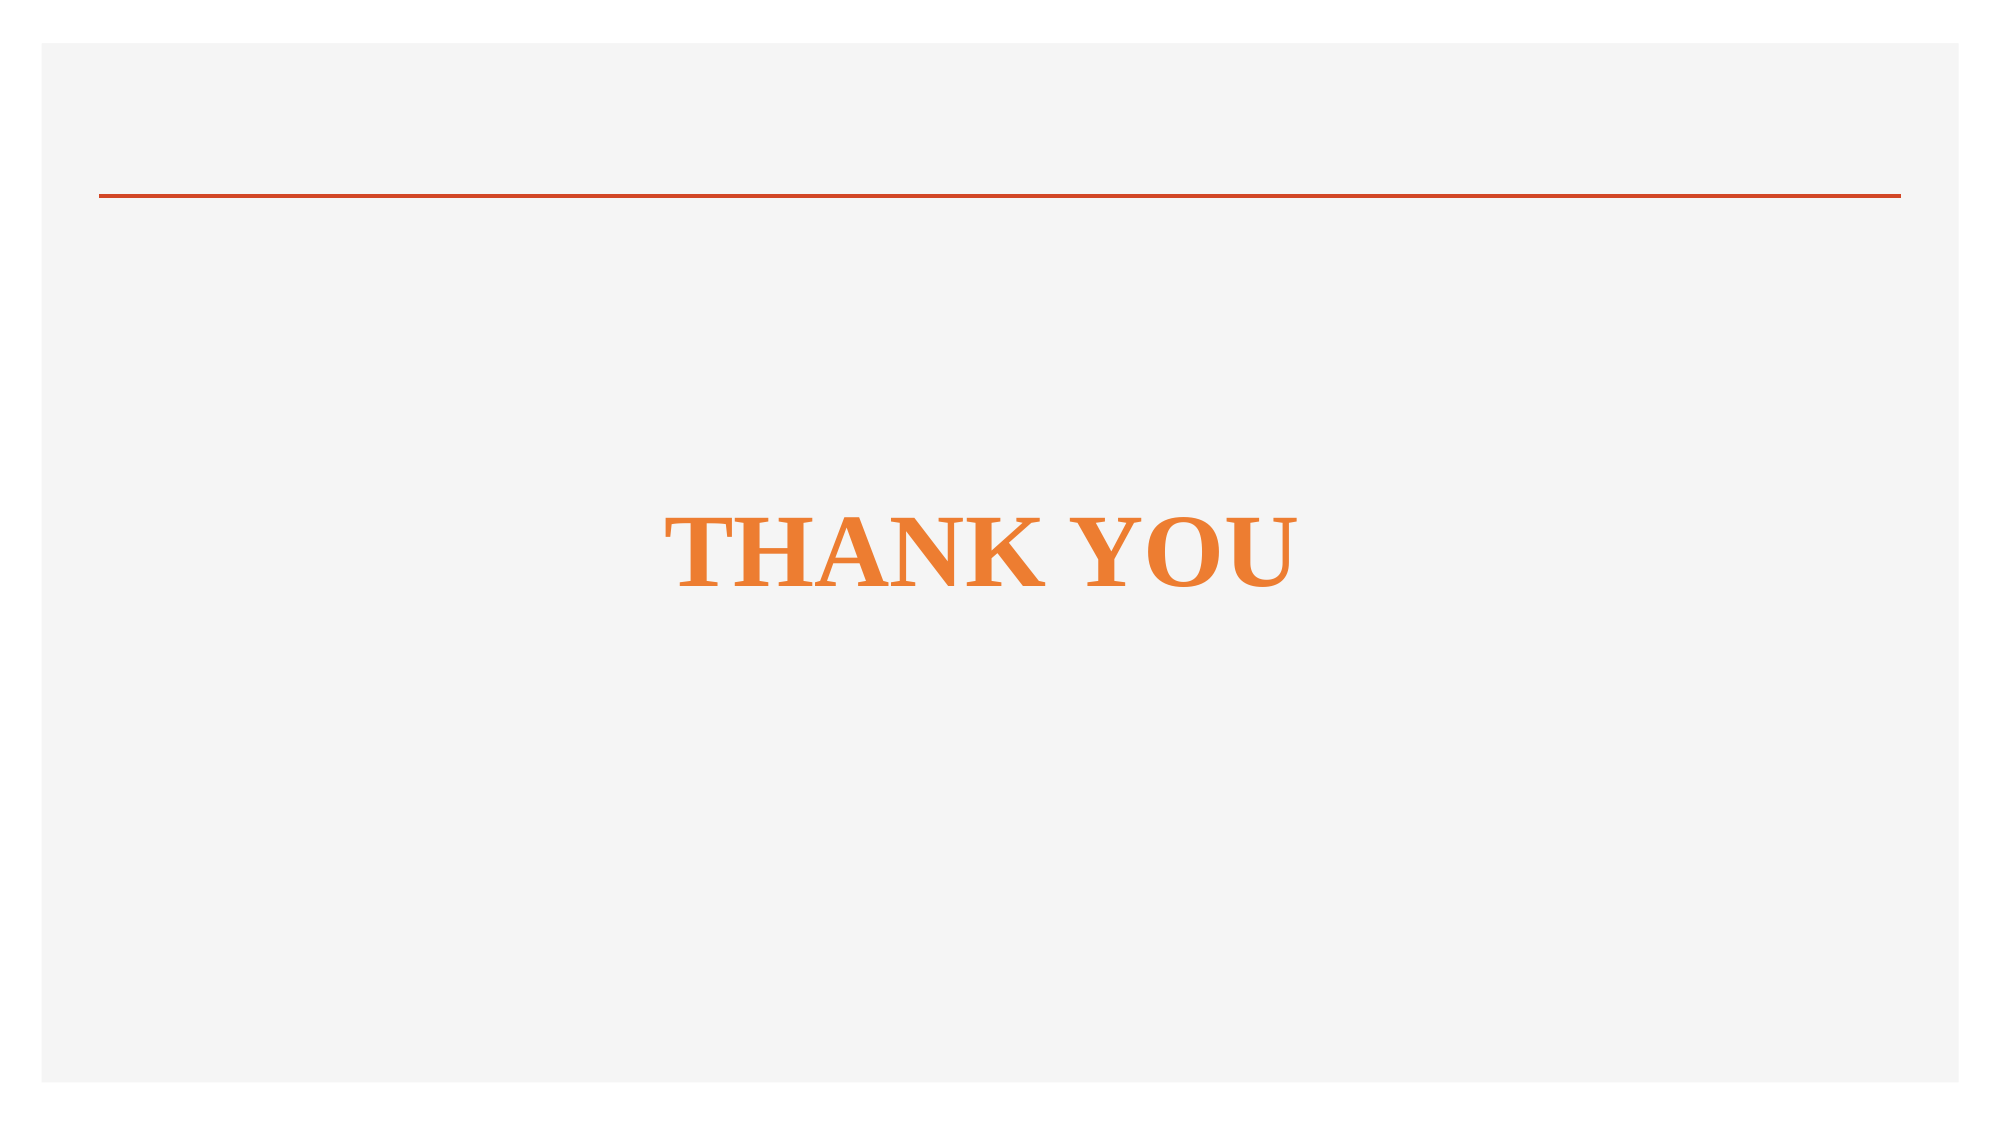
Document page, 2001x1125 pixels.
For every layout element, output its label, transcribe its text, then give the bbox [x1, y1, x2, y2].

text_box THANK YOU [308, 562, 1656, 914]
